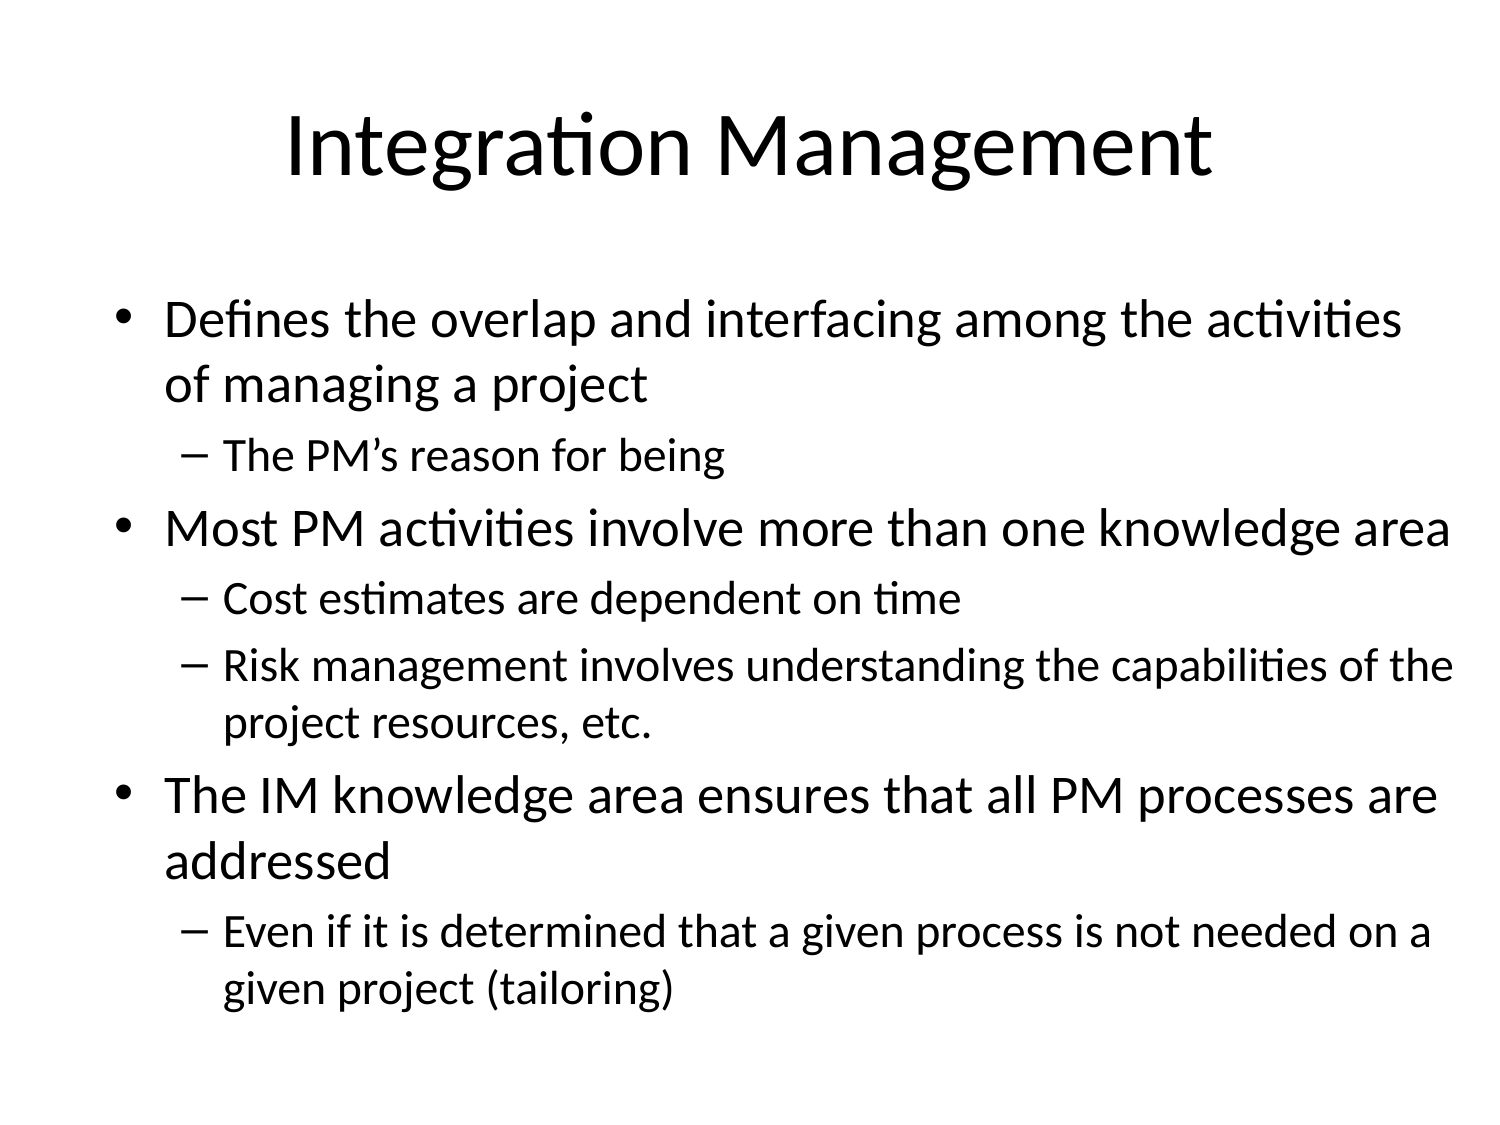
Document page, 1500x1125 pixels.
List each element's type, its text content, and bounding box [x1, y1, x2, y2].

title Integration Management [75, 45, 1425, 233]
list Defines the overlap and interfacing among the activities of managing a project The PM’s reason for being Most PM activities involve more than one knowledge area Cost estimates are dependent on time Risk management involves understanding the capabilities of the project resources, etc. The IM knowledge area ensures that all PM processes are addressed Even if it is determined that a given process is not needed on a given project (tailoring) [99, 275, 1471, 1075]
